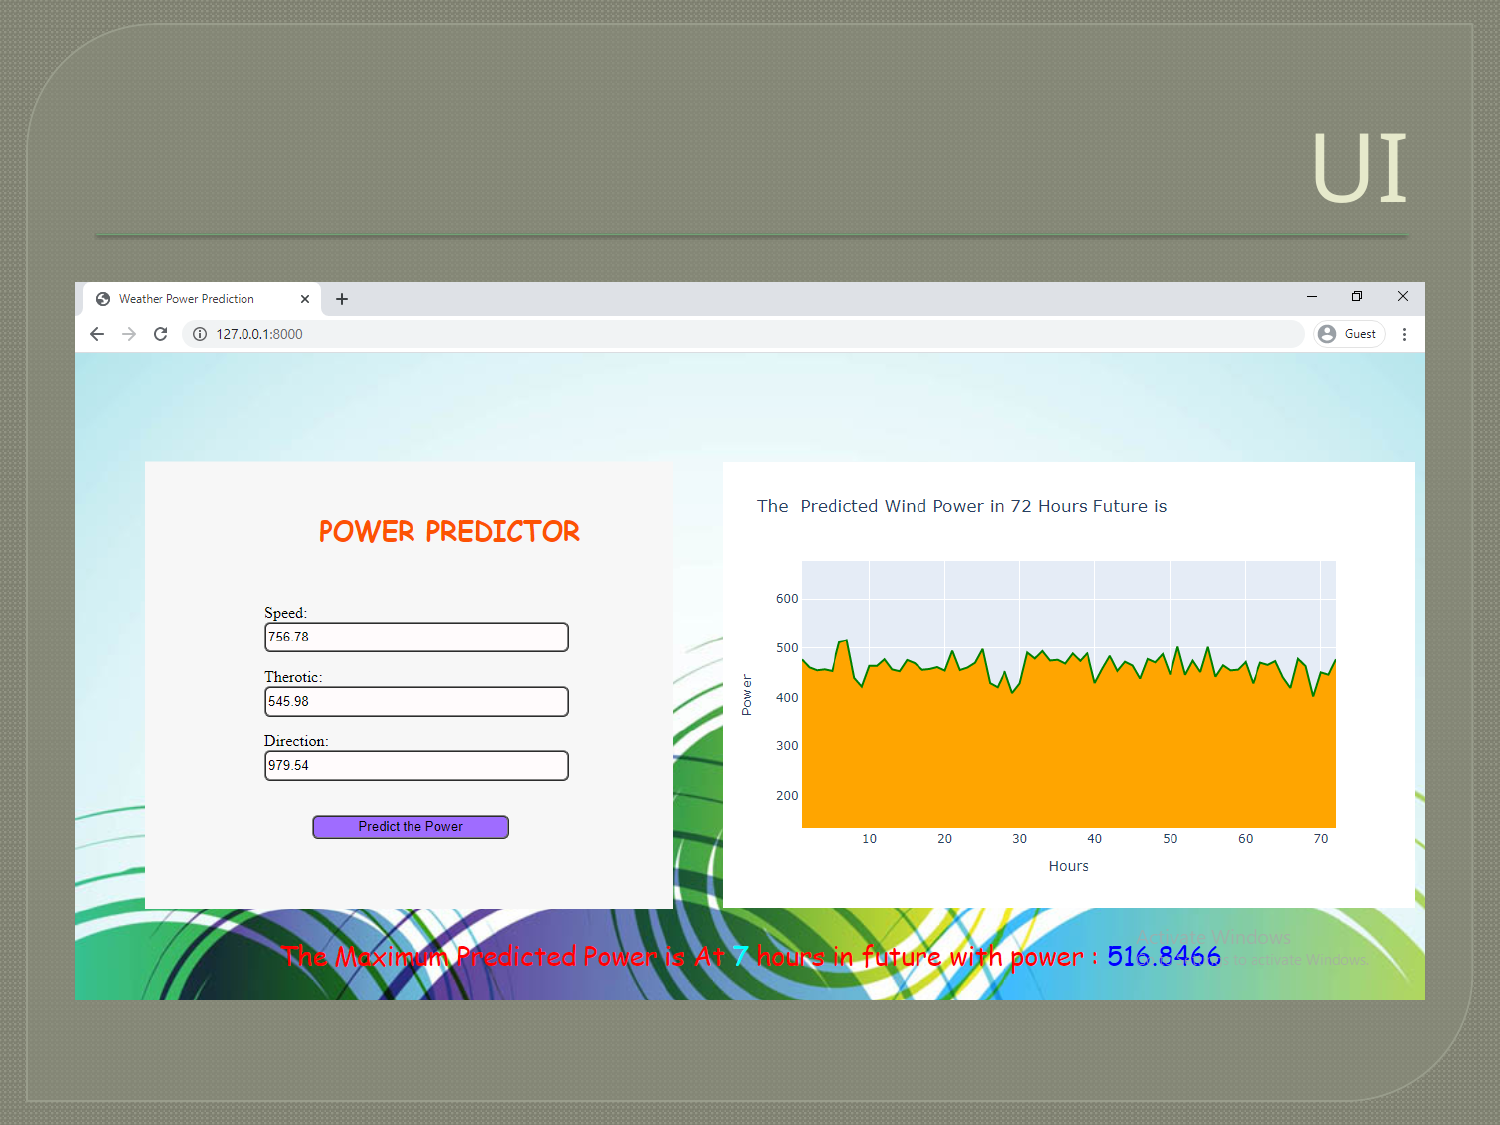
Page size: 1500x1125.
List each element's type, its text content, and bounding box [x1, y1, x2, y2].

title UI [75, 41, 1425, 230]
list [74, 282, 1426, 1001]
